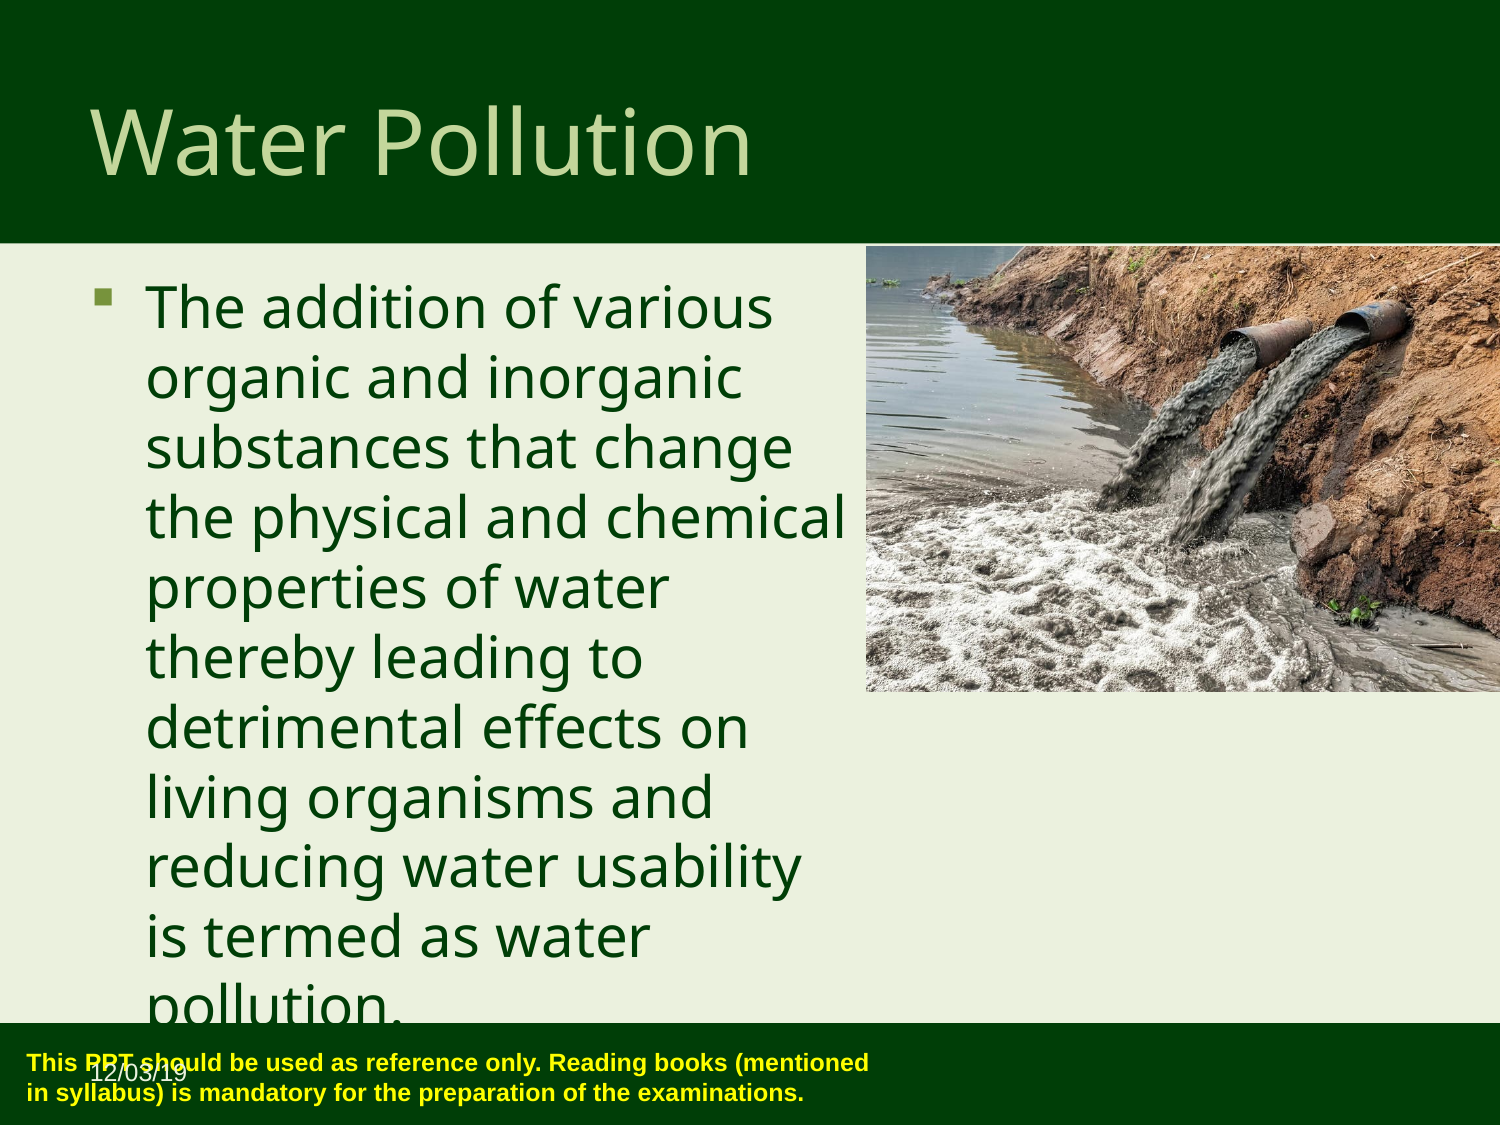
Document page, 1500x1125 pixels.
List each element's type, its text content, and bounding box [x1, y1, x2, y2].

text_box 12/03/19 [75, 1042, 425, 1103]
text_box The addition of various organic and inorganic substances that change the physical and chemical properties of water thereby leading to detrimental effects on living organisms and reducing water usability is termed as water pollution. [74, 262, 868, 1005]
picture [866, 245, 1500, 692]
text_box Water Pollution [74, 45, 1425, 233]
